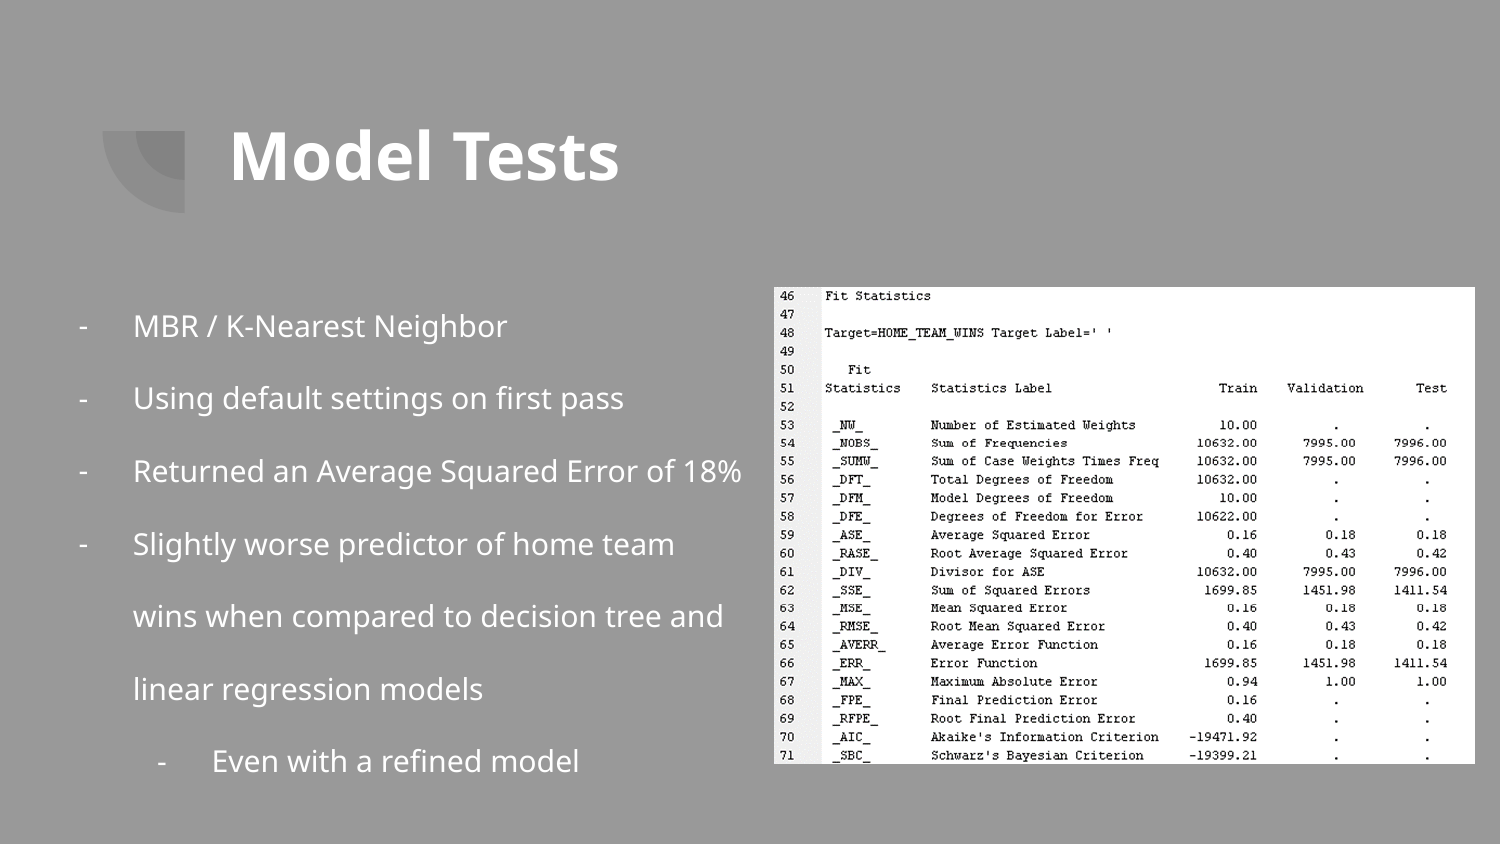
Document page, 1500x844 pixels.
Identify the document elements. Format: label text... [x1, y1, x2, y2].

list MBR / K-Nearest Neighbor Using default settings on first pass Returned an Average Squared Error of 18% Slightly worse predictor of home team wins when compared to decision tree and linear regression models Even with a refined model [39, 255, 761, 807]
title Model Tests [213, 98, 1368, 263]
picture [774, 286, 1476, 764]
